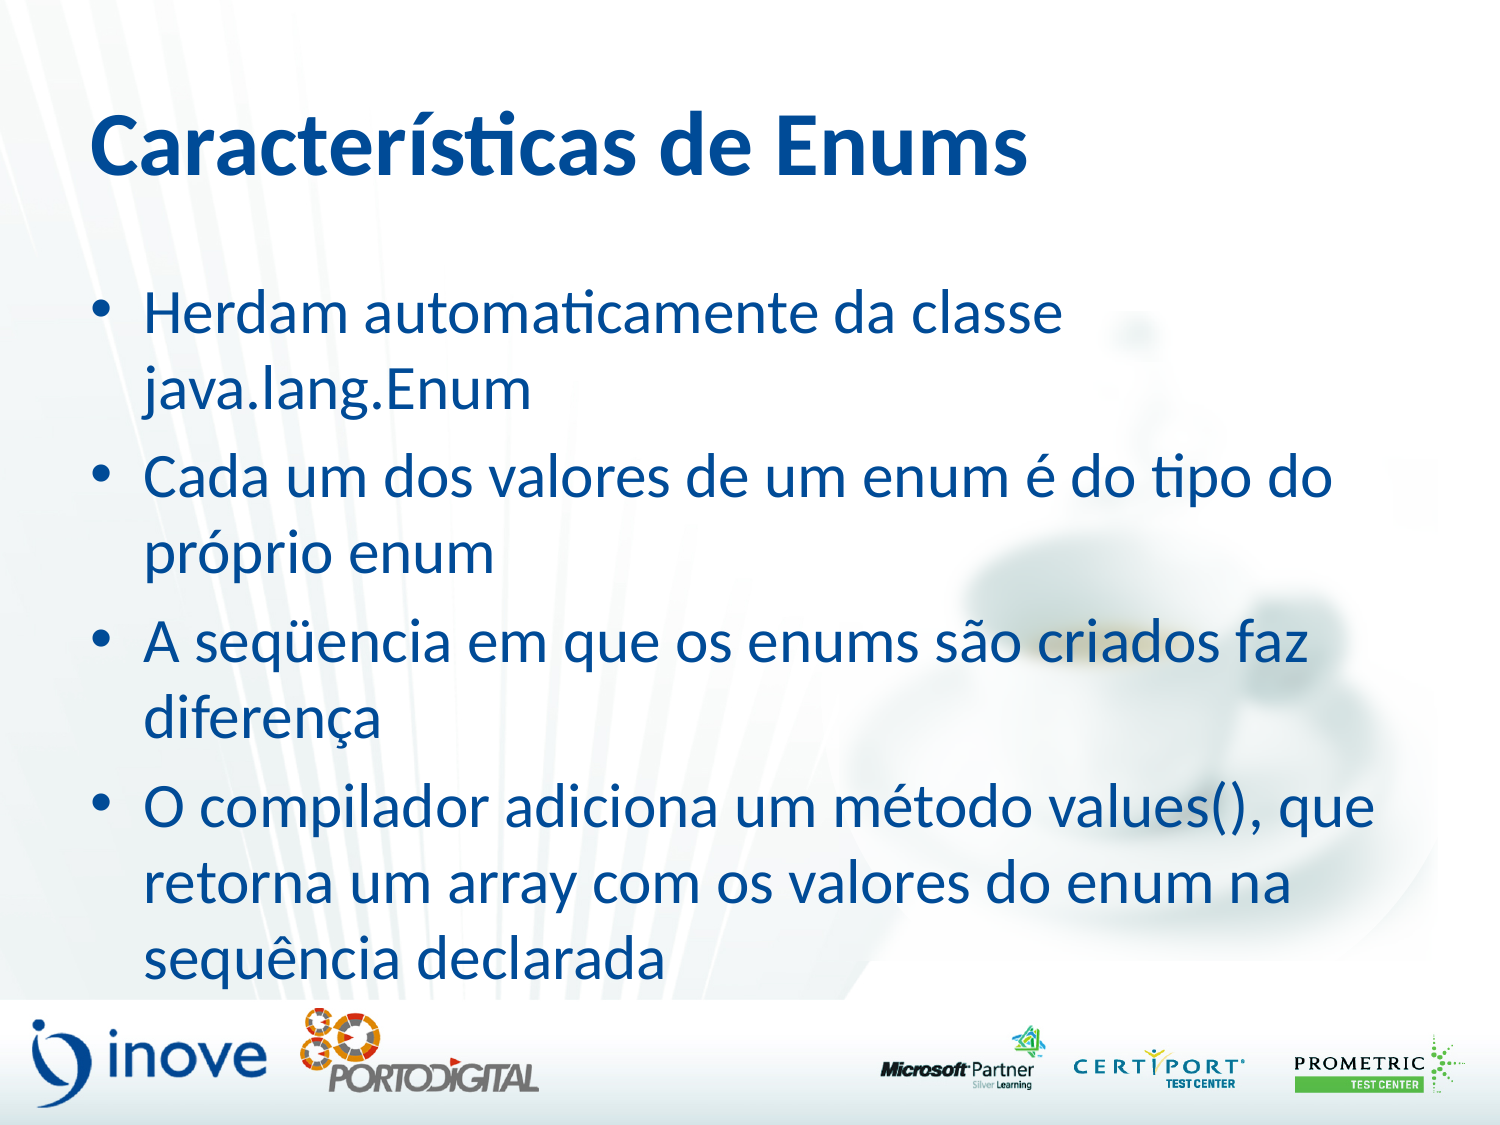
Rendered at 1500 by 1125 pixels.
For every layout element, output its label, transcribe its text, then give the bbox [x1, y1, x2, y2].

picture [0, 0, 1500, 1125]
title Características de Enums [75, 45, 1425, 233]
list Herdam automaticamente da classe java.lang.Enum Cada um dos valores de um enum é do tipo do próprio enum A seqüencia em que os enums são criados faz diferença O compilador adiciona um método values(), que retorna um array com os valores do enum na sequência declarada [75, 262, 1425, 1005]
